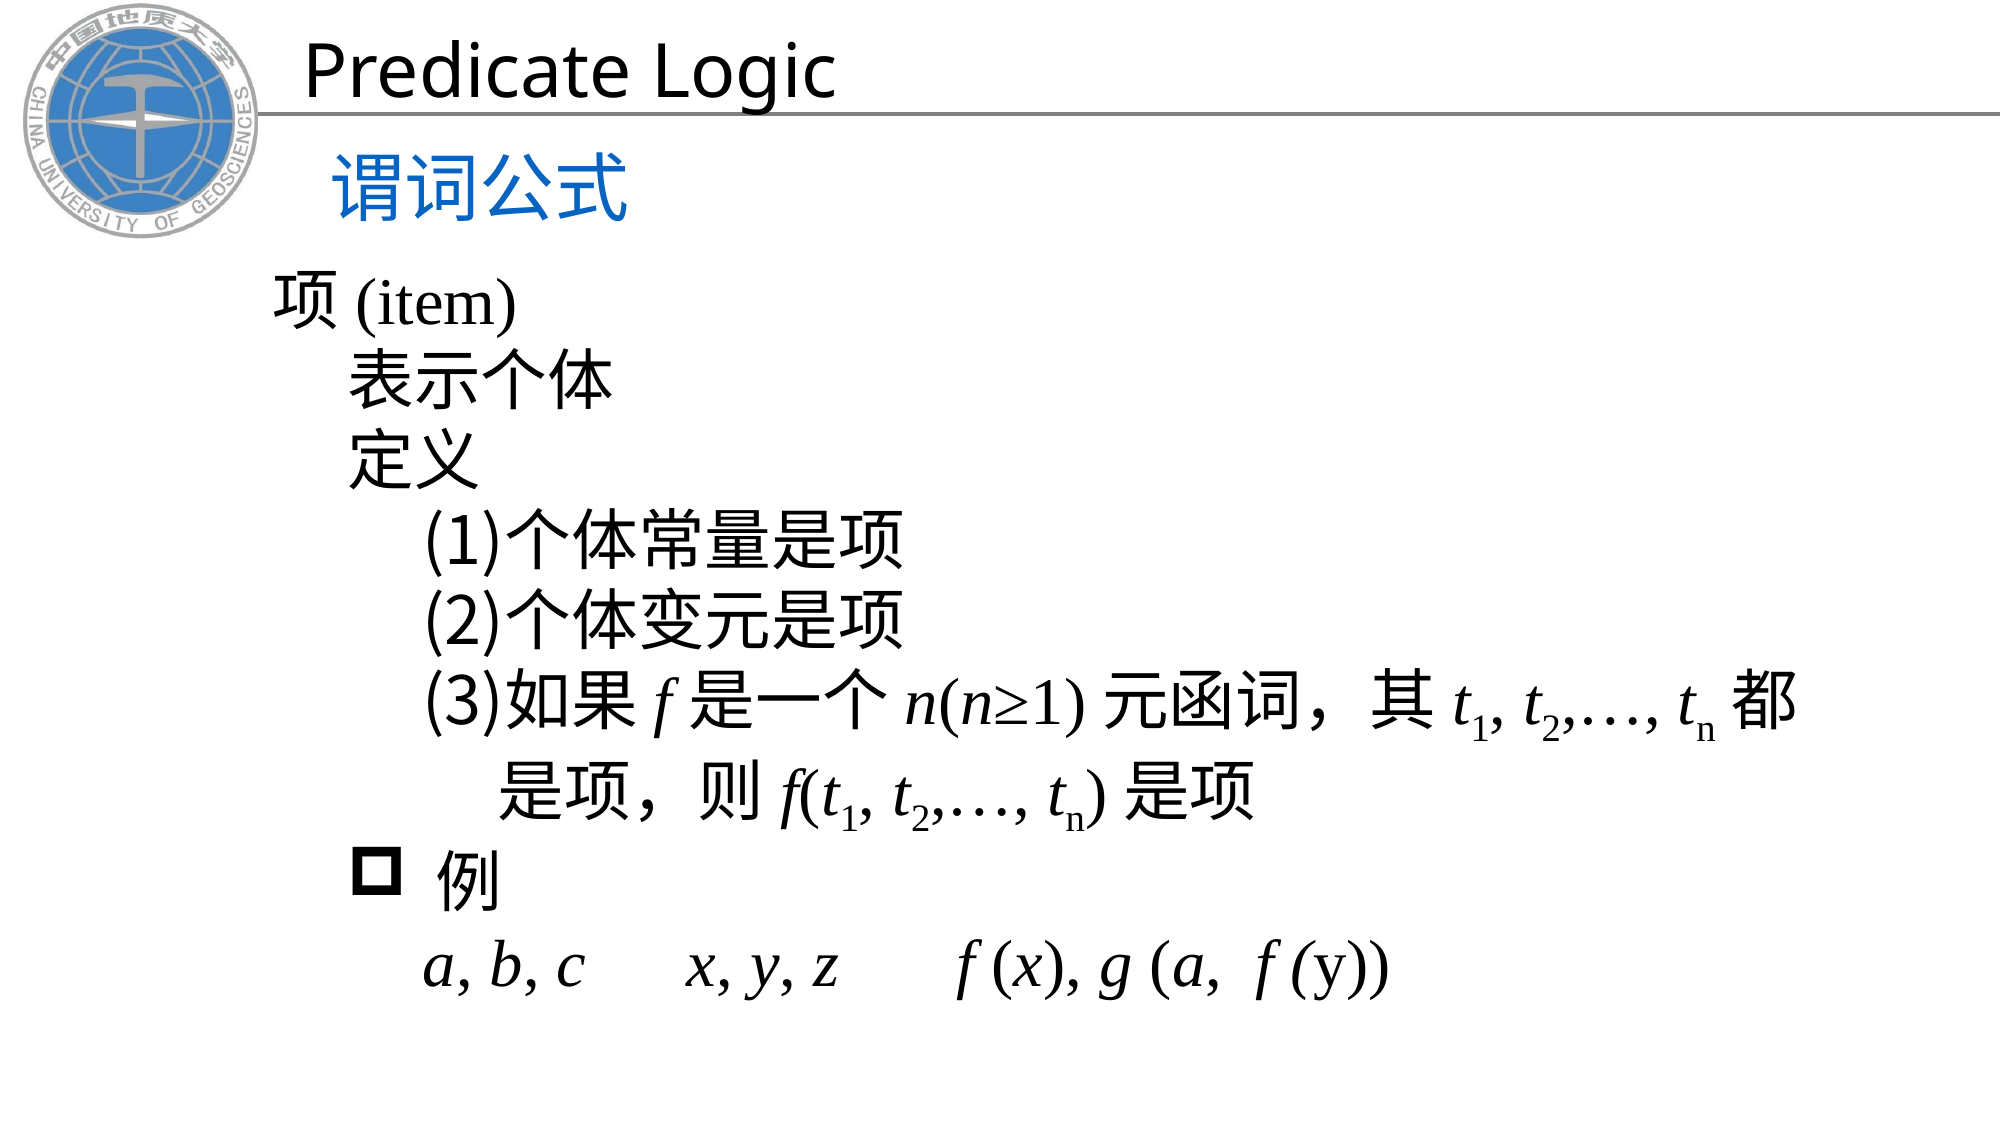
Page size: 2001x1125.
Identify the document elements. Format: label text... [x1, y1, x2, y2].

picture [21, 3, 258, 239]
text_box Predicate Logic [287, 15, 1233, 120]
text_box 谓词公式 [314, 132, 645, 238]
text_box 项(item) 表示个体 定义 个体常量是项 个体变元是项 如果f是一个n(n≥1)元函词，其t1, t2,…, tn都是项，则f(t1, t2,…, tn)是项 例 a, b, c x, y, z f (x), g (a, f (y)) [257, 250, 1855, 1007]
